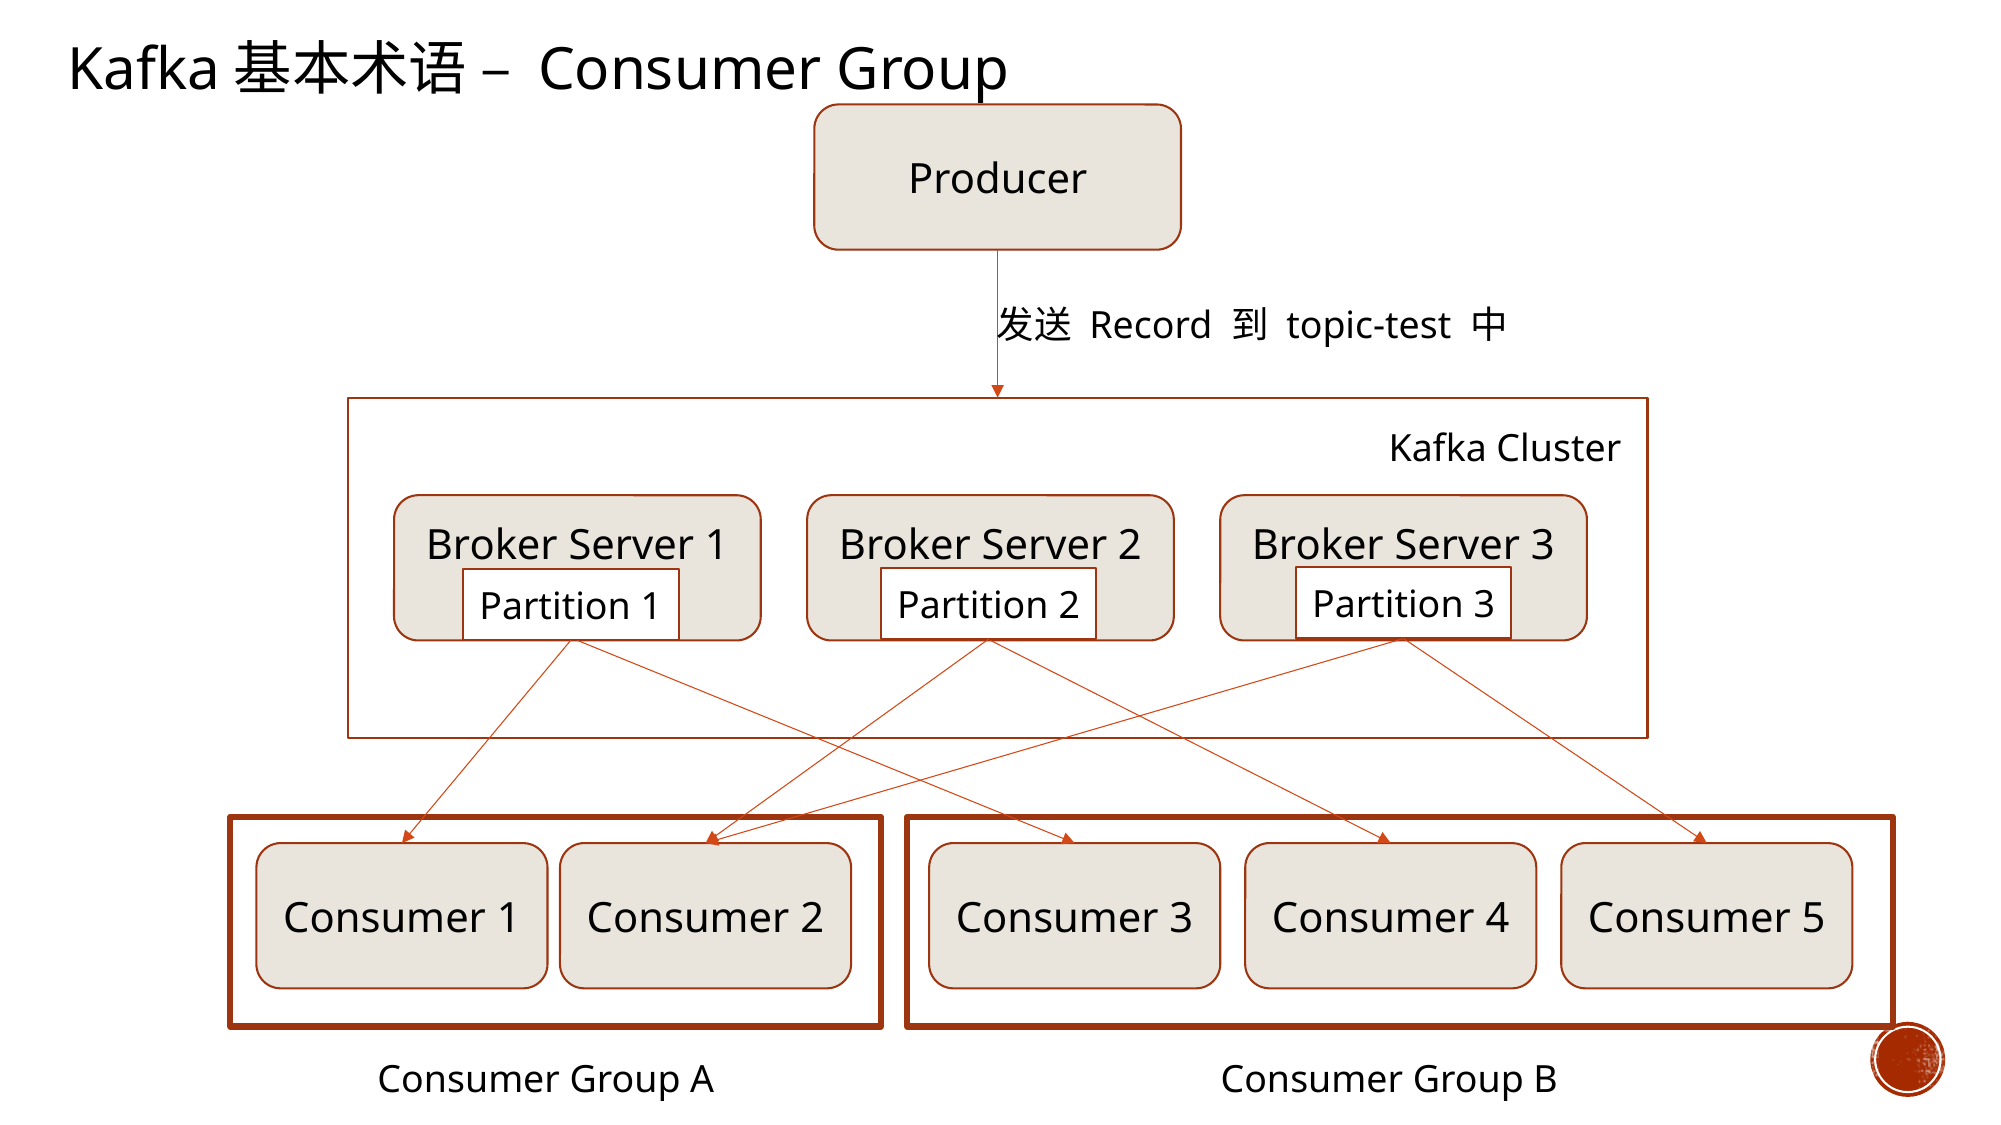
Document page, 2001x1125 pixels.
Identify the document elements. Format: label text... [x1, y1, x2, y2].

text_box Kafka基本术语 – Consumer Group [52, 23, 1024, 109]
text_box [906, 816, 1894, 1027]
text_box Broker Server 2 [806, 494, 1175, 637]
text_box Consumer 5 [1560, 842, 1854, 990]
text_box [991, 641, 1389, 842]
text_box 发送 Record 到 topic-test 中 [982, 293, 1523, 354]
text_box Partition 3 [1295, 566, 1512, 638]
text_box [404, 642, 569, 841]
text_box Consumer 4 [1244, 843, 1575, 990]
text_box Partition 1 [462, 568, 680, 641]
text_box [347, 397, 1649, 739]
text_box Partition 2 [880, 567, 1097, 637]
text_box Broker Server 1 [392, 494, 762, 639]
text_box Consumer Group A [362, 1047, 730, 1107]
text_box Producer [813, 103, 1183, 251]
text_box Consumer Group B [1205, 1047, 1574, 1107]
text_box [1406, 640, 1705, 841]
text_box Kafka Cluster [1373, 416, 1637, 476]
text_box Broker Server 3 [1219, 494, 1588, 637]
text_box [580, 640, 1061, 843]
text_box [229, 816, 882, 1027]
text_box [1390, 641, 1403, 842]
